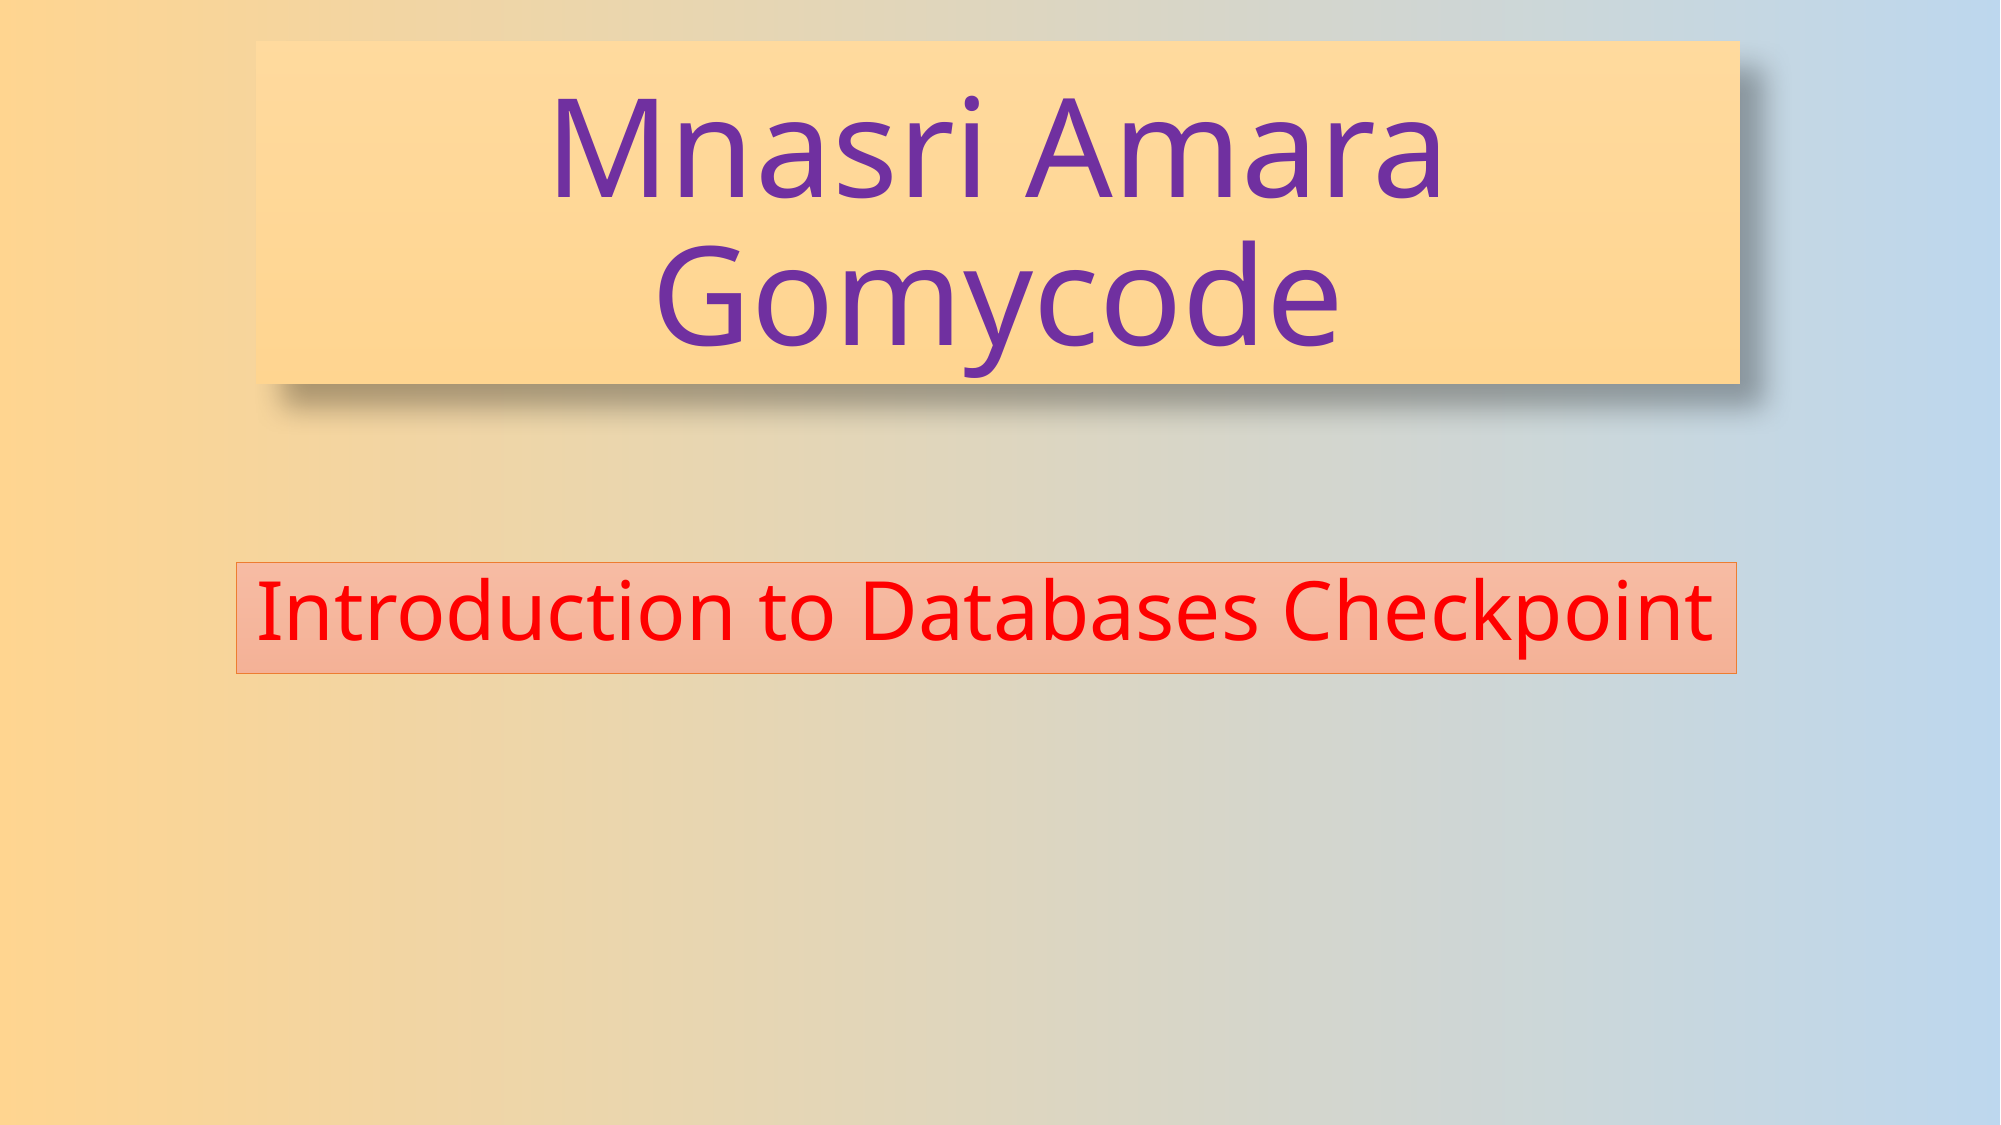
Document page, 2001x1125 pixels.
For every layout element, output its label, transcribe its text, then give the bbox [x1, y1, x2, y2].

subtitle Introduction to Databases Checkpoint [236, 562, 1737, 674]
title Mnasri Amara Gomycode [256, 41, 1740, 384]
